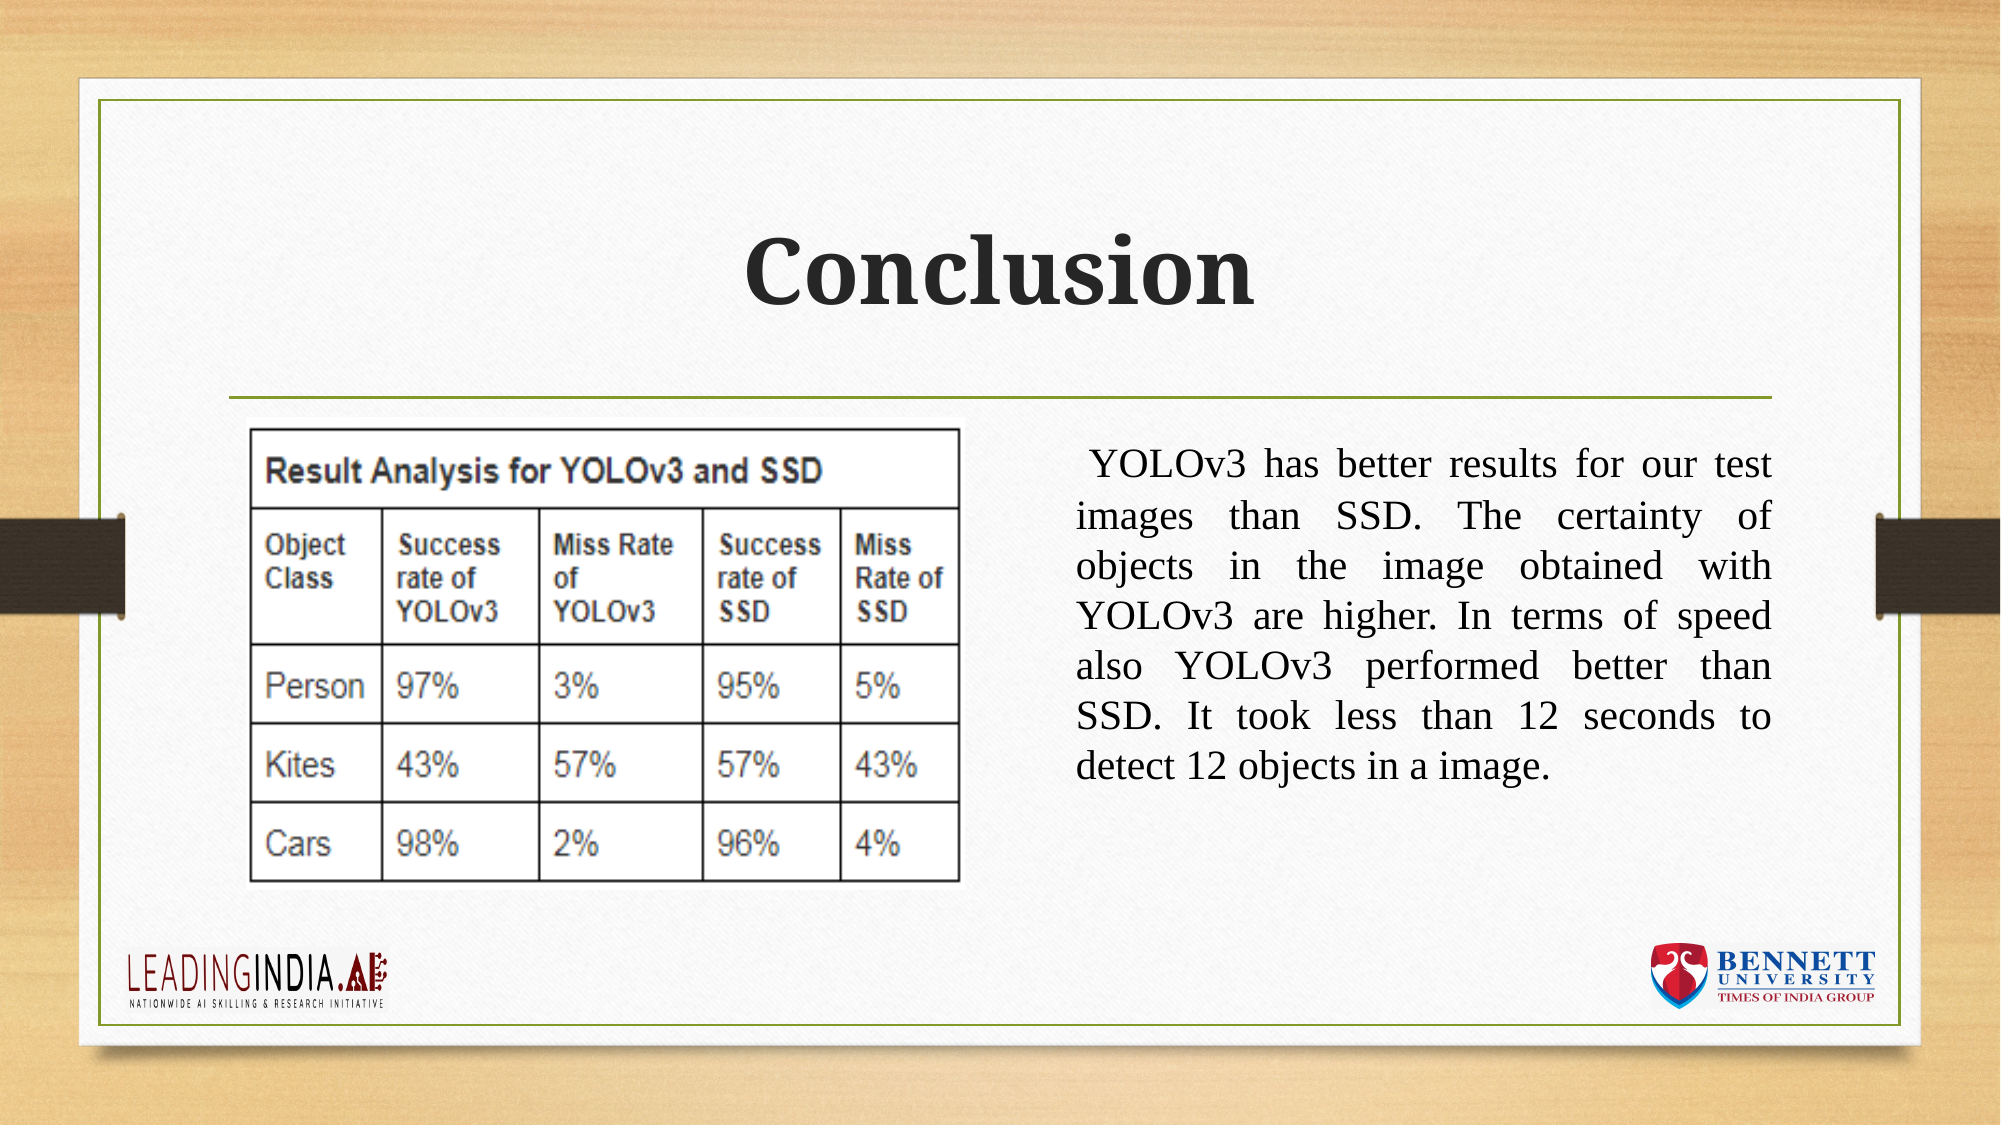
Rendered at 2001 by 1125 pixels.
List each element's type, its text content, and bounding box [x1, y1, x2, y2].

title Conclusion [212, 161, 1788, 375]
list YOLOv3 has better results for our test images than SSD. The certainty of objects in the image obtained with YOLOv3 are higher. In terms of speed also YOLOv3 performed better than SSD. It took less than 12 seconds to detect 12 objects in a image. [1013, 420, 1788, 963]
picture [0, 0, 2001, 1125]
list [246, 417, 965, 890]
